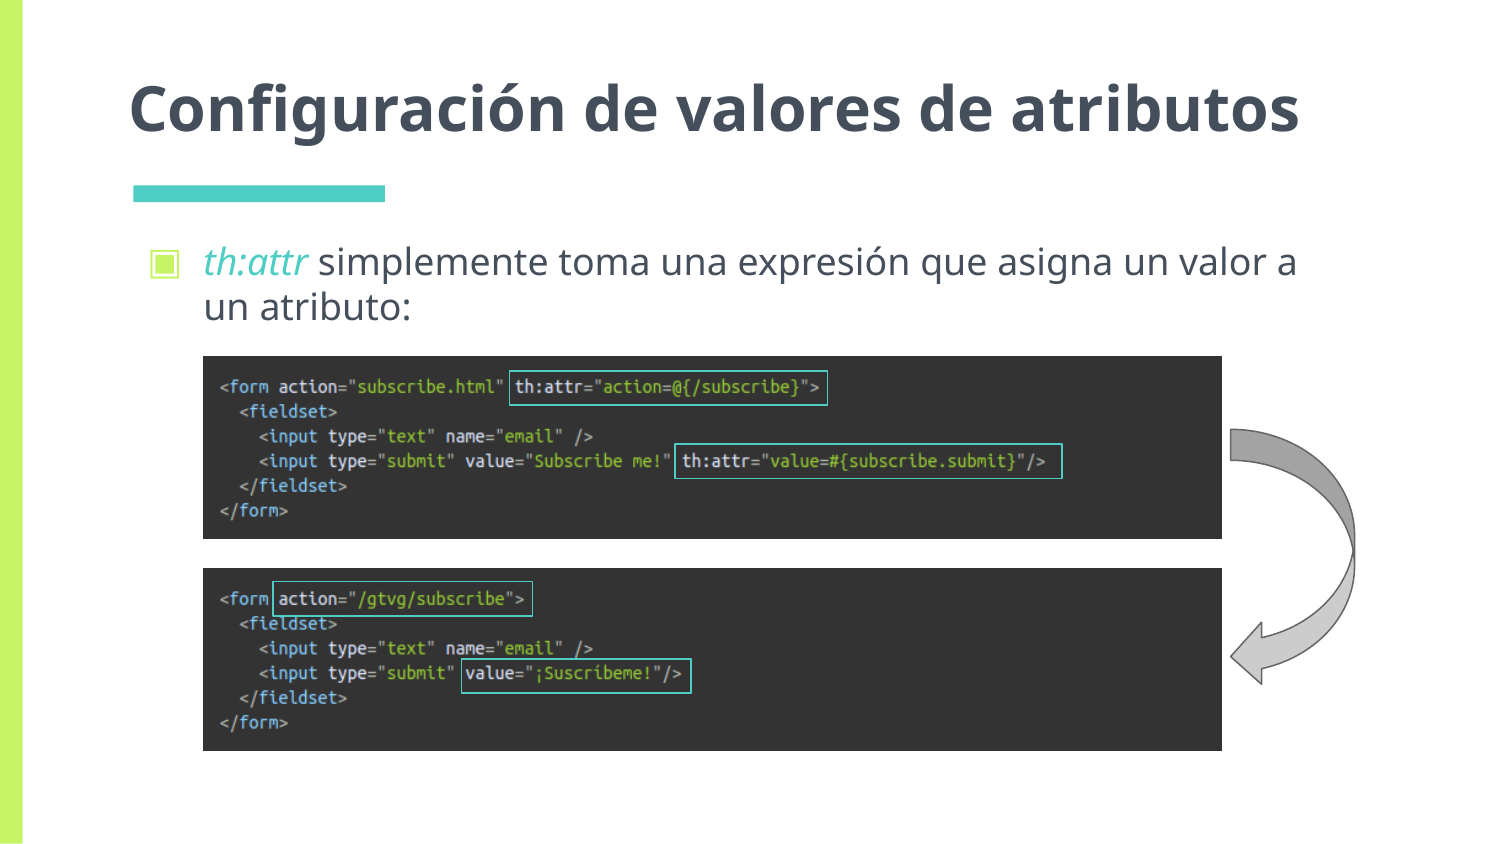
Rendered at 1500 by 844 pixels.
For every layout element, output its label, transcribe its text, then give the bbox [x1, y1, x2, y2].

picture [203, 356, 1222, 539]
text_box [1230, 429, 1355, 685]
title Configuración de valores de atributos [113, 0, 1387, 159]
picture [203, 568, 1222, 751]
list th:attr simplemente toma una expresión que asigna un valor a un atributo: [113, 222, 1368, 766]
